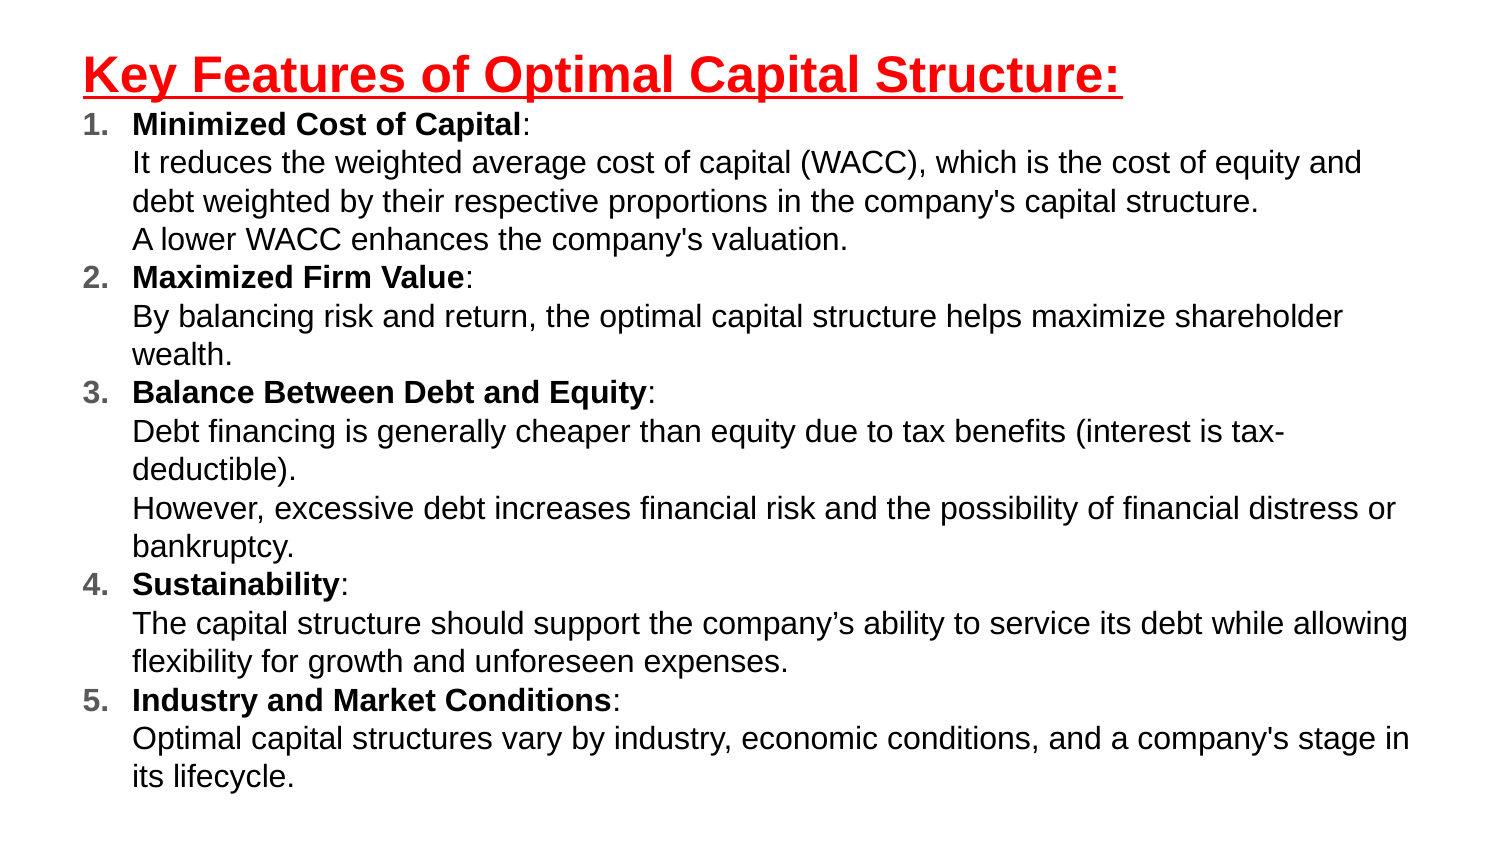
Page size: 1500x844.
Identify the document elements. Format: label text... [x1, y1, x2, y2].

subtitle Key Features of Optimal Capital Structure: Minimized Cost of Capital: It reduces the weighted average cost of capital (WACC), which is the cost of equity and debt weighted by their respective proportions in the company's capital structure. A lower WACC enhances the company's valuation. Maximized Firm Value: By balancing risk and return, the optimal capital structure helps maximize shareholder wealth. Balance Between Debt and Equity: Debt financing is generally cheaper than equity due to tax benefits (interest is tax-deductible). However, excessive debt increases financial risk and the possibility of financial distress or bankruptcy. Sustainability: The capital structure should support the company’s ability to service its debt while allowing flexibility for growth and unforeseen expenses. Industry and Market Conditions: Optimal capital structures vary by industry, economic conditions, and a company's stage in its lifecycle. [51, 26, 1449, 810]
